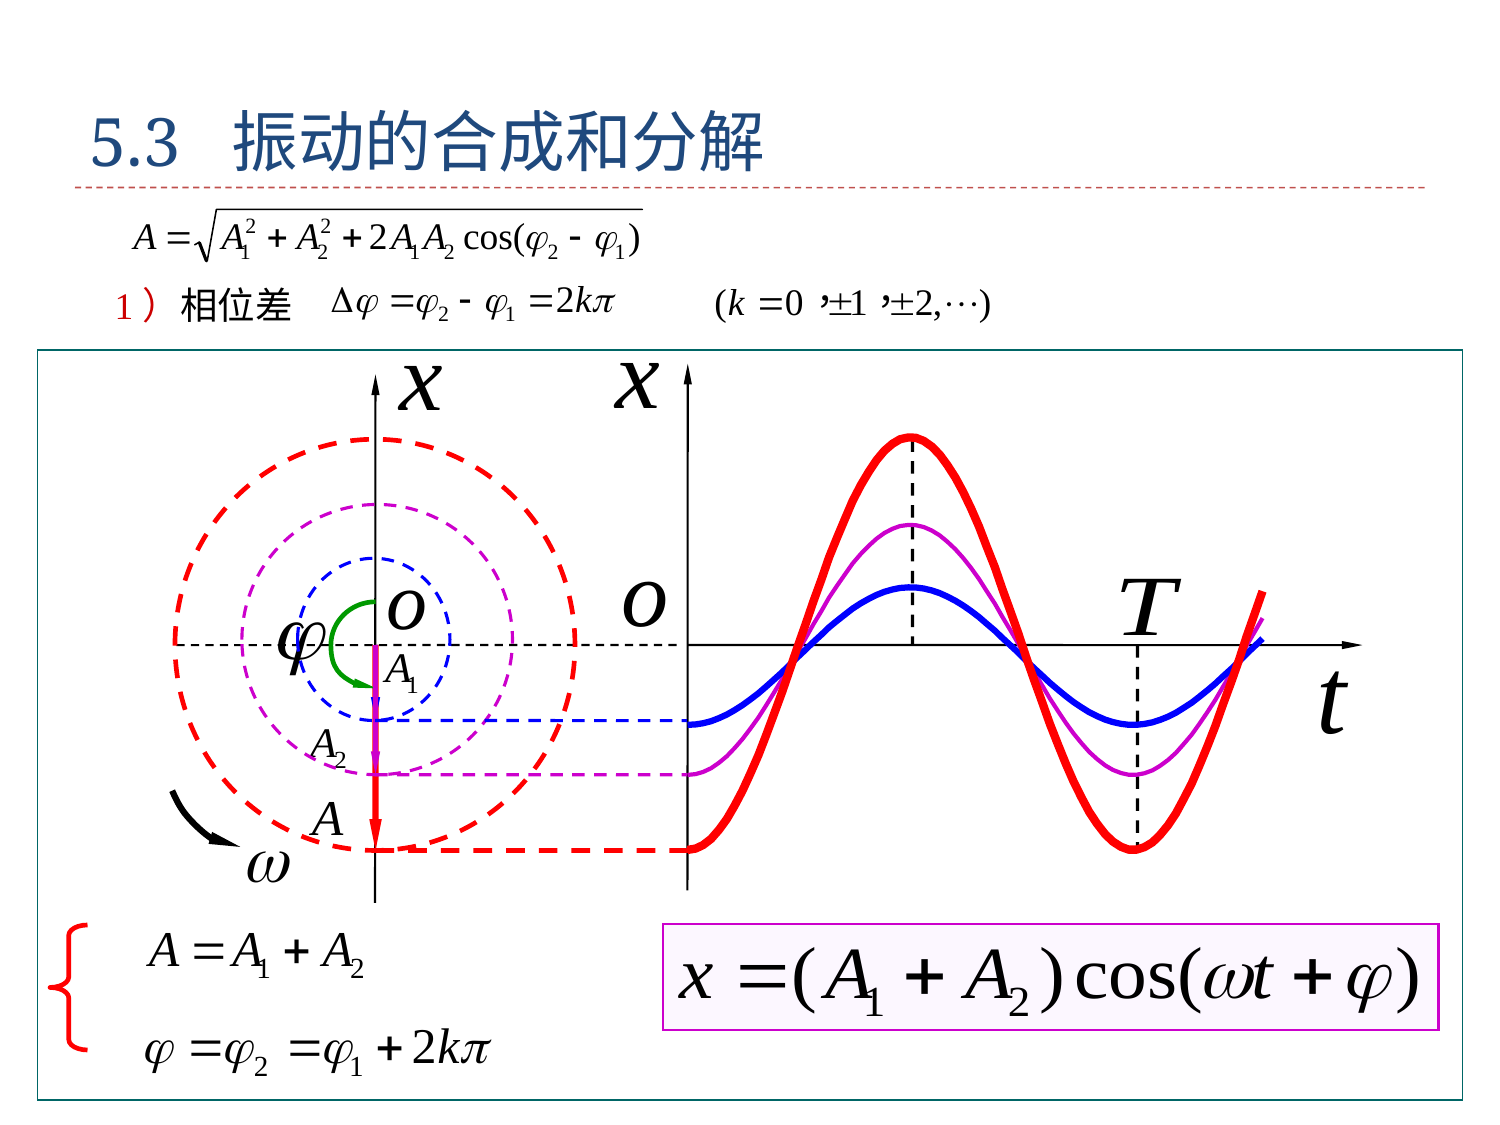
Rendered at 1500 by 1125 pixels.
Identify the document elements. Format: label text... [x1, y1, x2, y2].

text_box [137, 915, 375, 988]
title 5.3 振动的合成和分解 [75, 37, 1425, 188]
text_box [306, 788, 369, 851]
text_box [174, 787, 304, 899]
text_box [324, 274, 625, 329]
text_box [37, 349, 1463, 1101]
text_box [663, 924, 1438, 1030]
text_box 1）相位差 [99, 274, 318, 335]
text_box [124, 199, 650, 269]
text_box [375, 437, 1263, 851]
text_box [174, 439, 374, 787]
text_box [699, 281, 998, 332]
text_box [137, 1013, 505, 1086]
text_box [241, 504, 369, 776]
